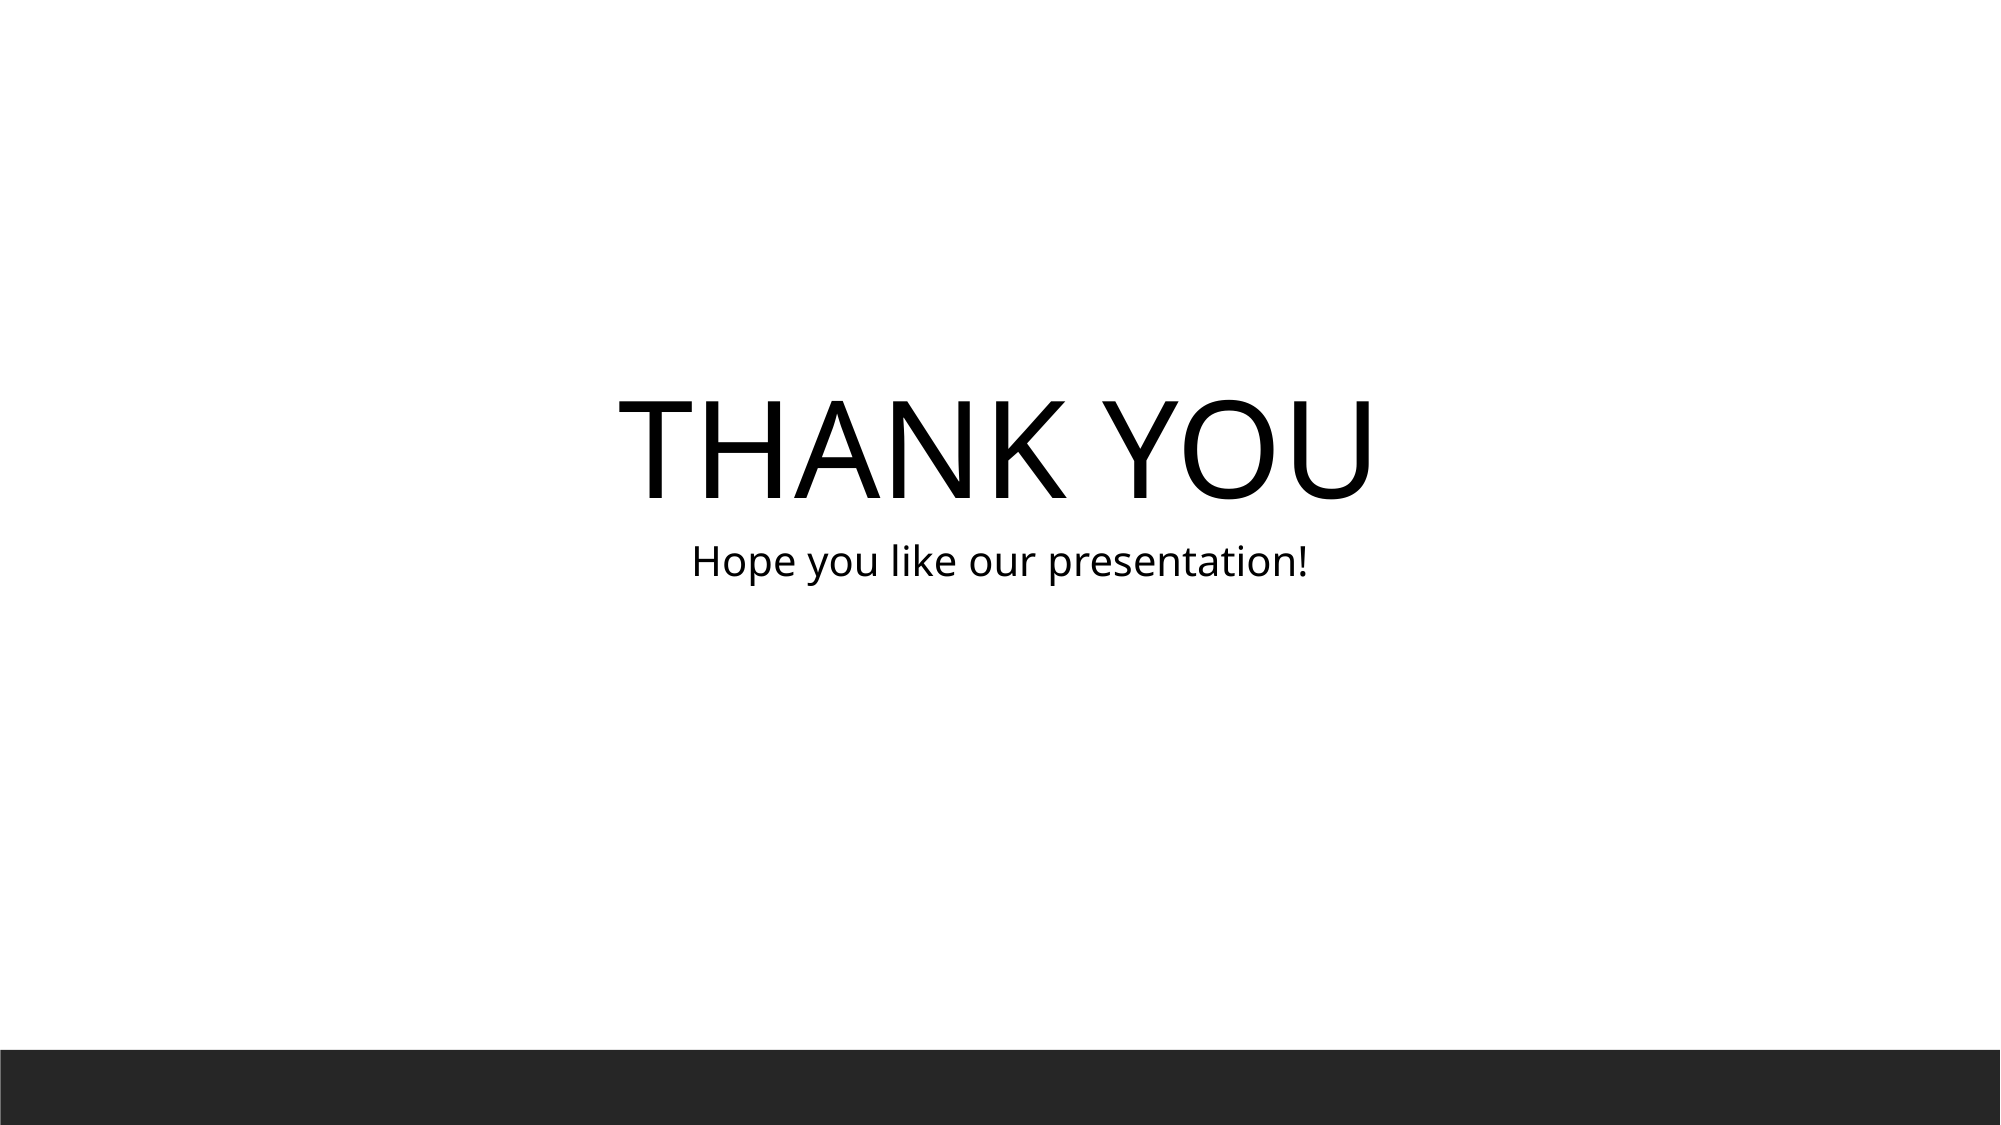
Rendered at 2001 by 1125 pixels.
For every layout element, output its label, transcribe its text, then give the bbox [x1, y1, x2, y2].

text_box THANK YOU [487, 355, 1513, 527]
text_box Hope you like our presentation! [437, 527, 1563, 592]
